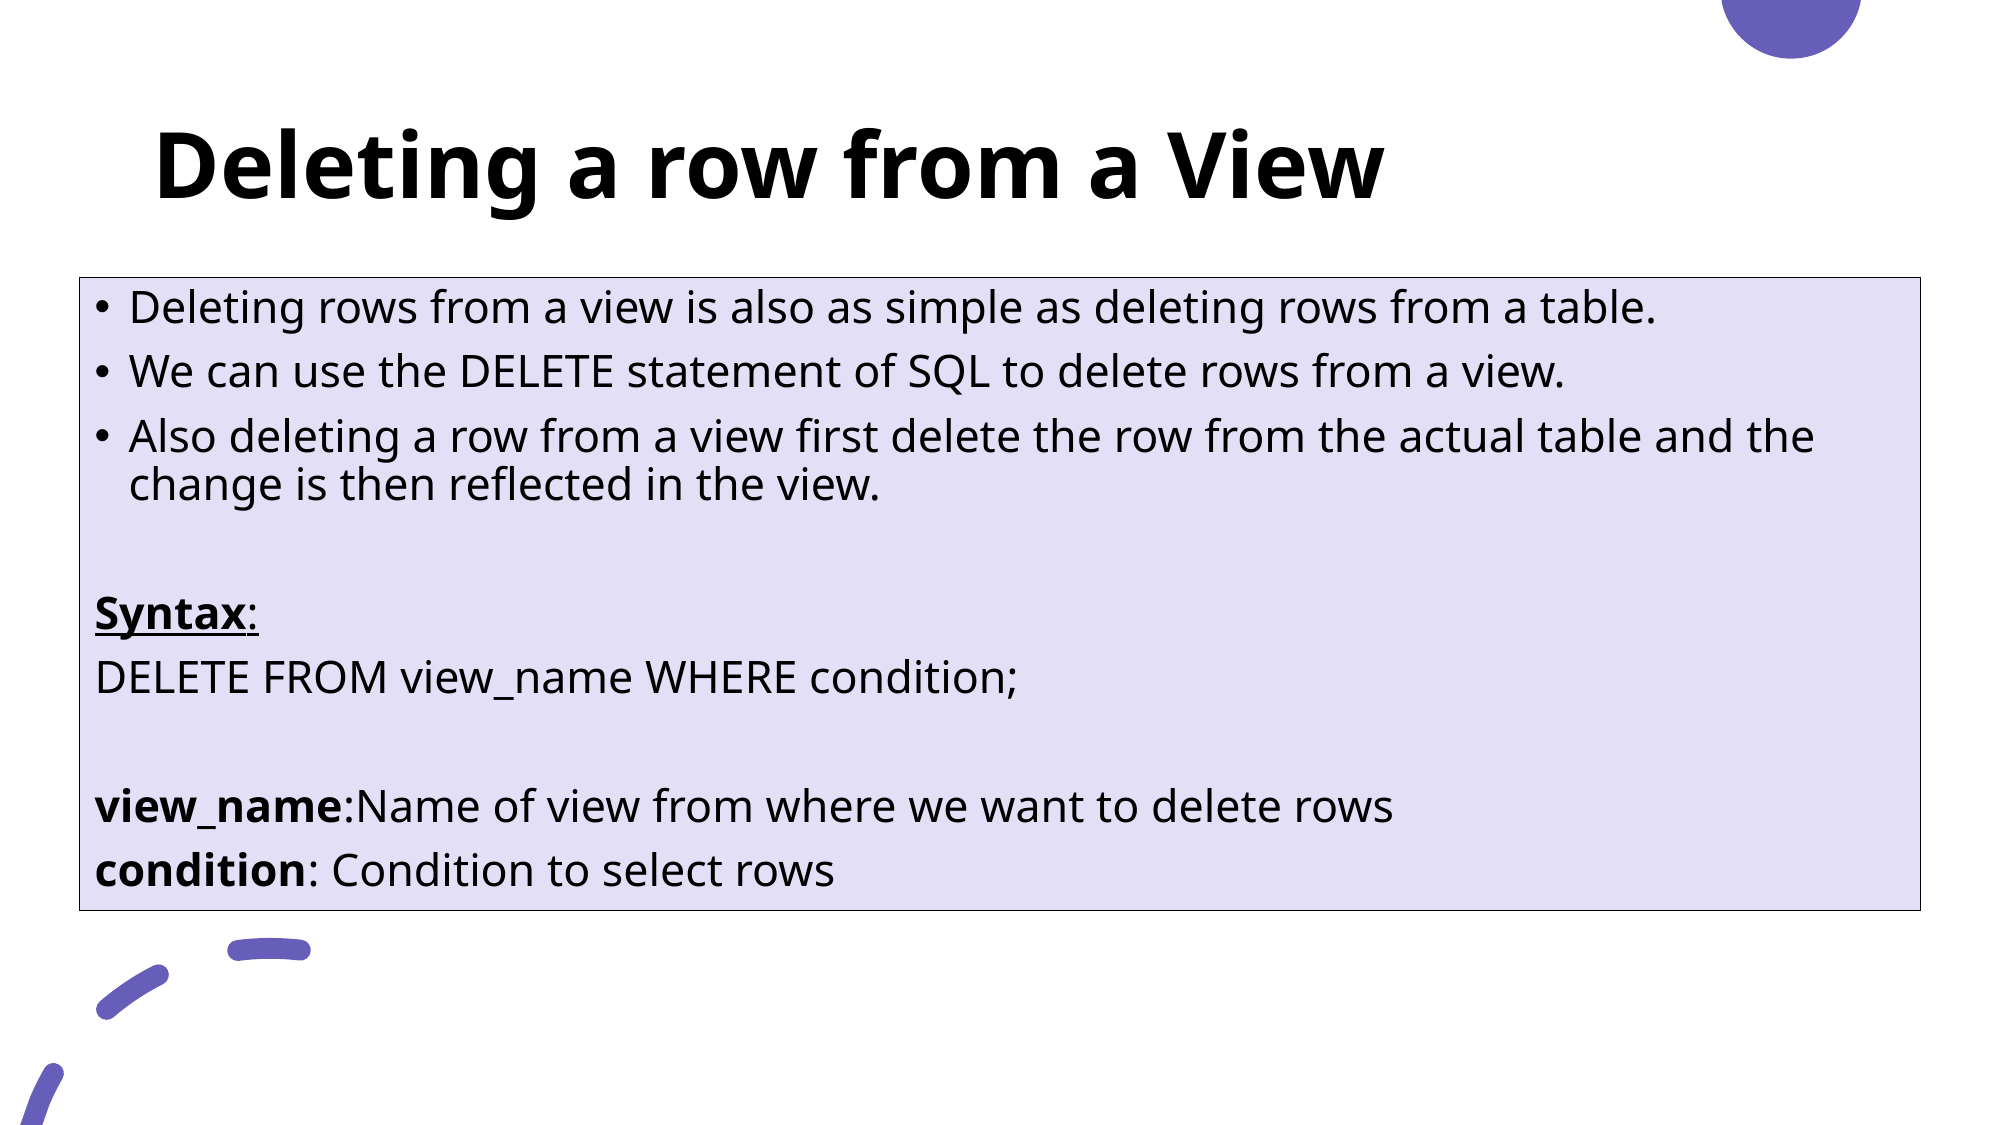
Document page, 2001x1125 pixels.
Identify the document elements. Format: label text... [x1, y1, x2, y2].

title Deleting a row from a View [137, 59, 1863, 277]
list Deleting rows from a view is also as simple as deleting rows from a table. We can use the DELETE statement of SQL to delete rows from a view. Also deleting a row from a view first delete the row from the actual table and the change is then reflected in the view. Syntax: DELETE FROM view_name WHERE condition; view_name:Name of view from where we want to delete rows condition: Condition to select rows [79, 277, 1921, 911]
